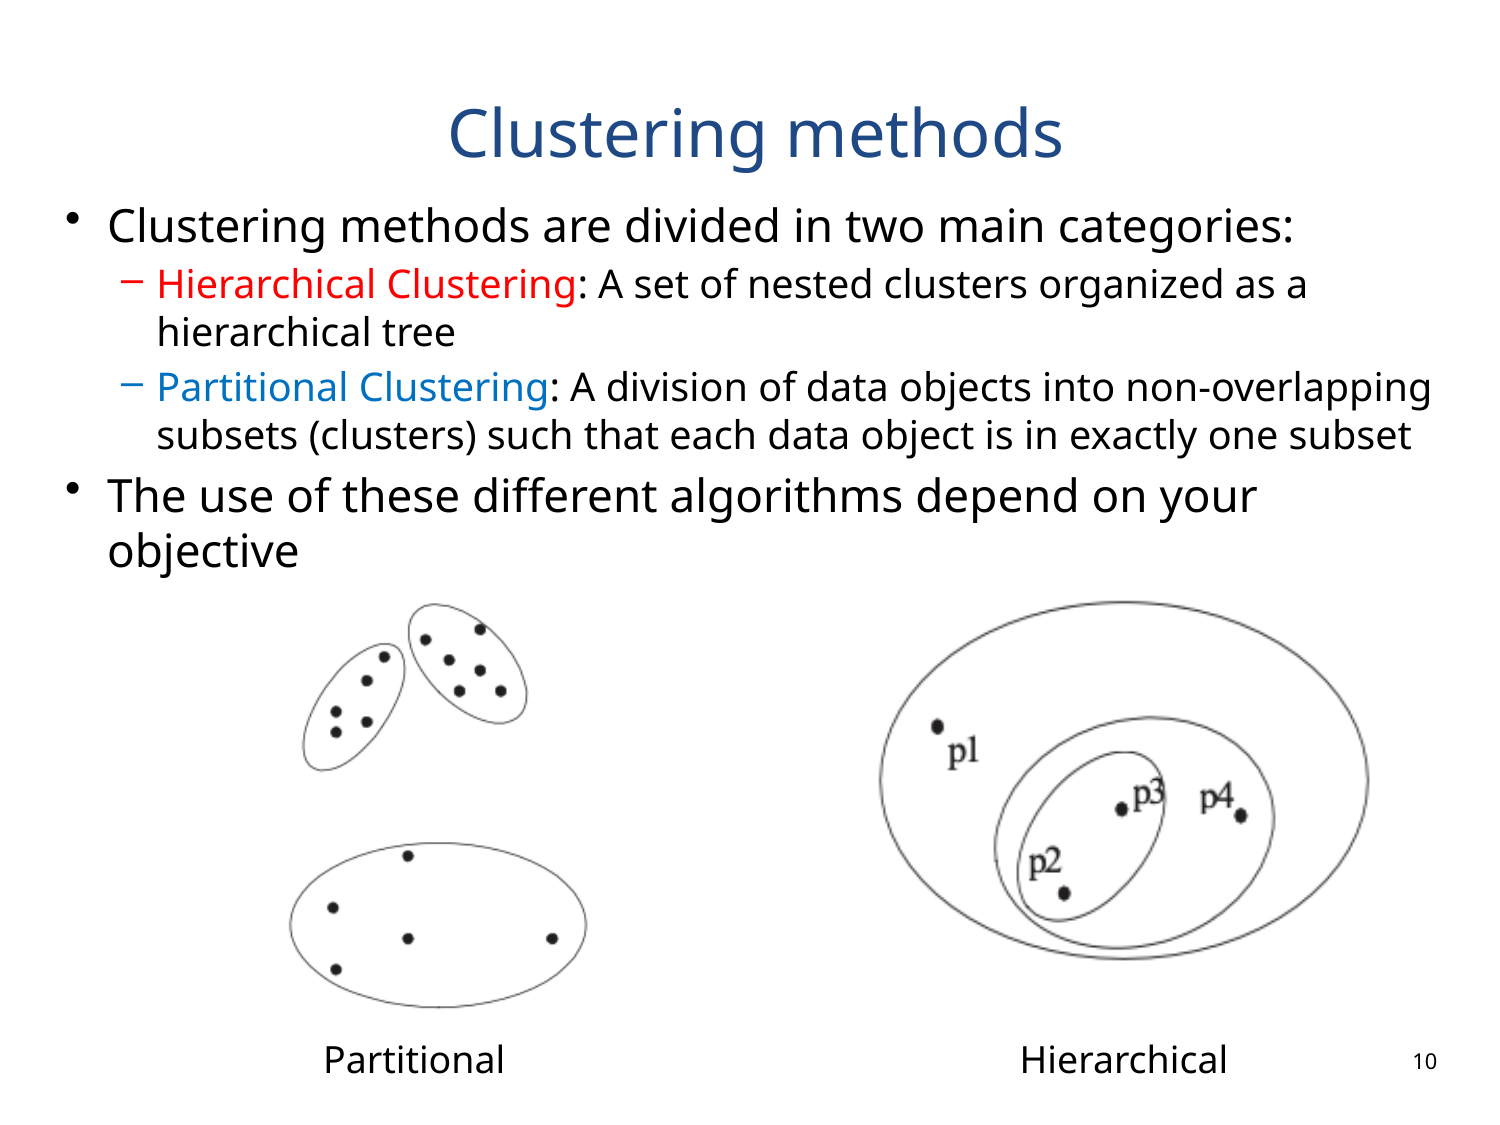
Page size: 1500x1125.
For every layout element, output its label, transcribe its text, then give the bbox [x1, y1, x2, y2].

picture [236, 583, 621, 1021]
title Clustering methods [48, 48, 1465, 215]
list Clustering methods are divided in two main categories: Hierarchical Clustering: A set of nested clusters organized as a hierarchical tree Partitional Clustering: A division of data objects into non-overlapping subsets (clusters) such that each data object is in exactly one subset The use of these different algorithms depend on your objective [50, 262, 1463, 602]
slide_number 10 [1362, 1024, 1488, 1101]
picture [862, 562, 1401, 1042]
text_box Hierarchical [1004, 1050, 1290, 1089]
text_box Partitional [308, 1028, 594, 1089]
